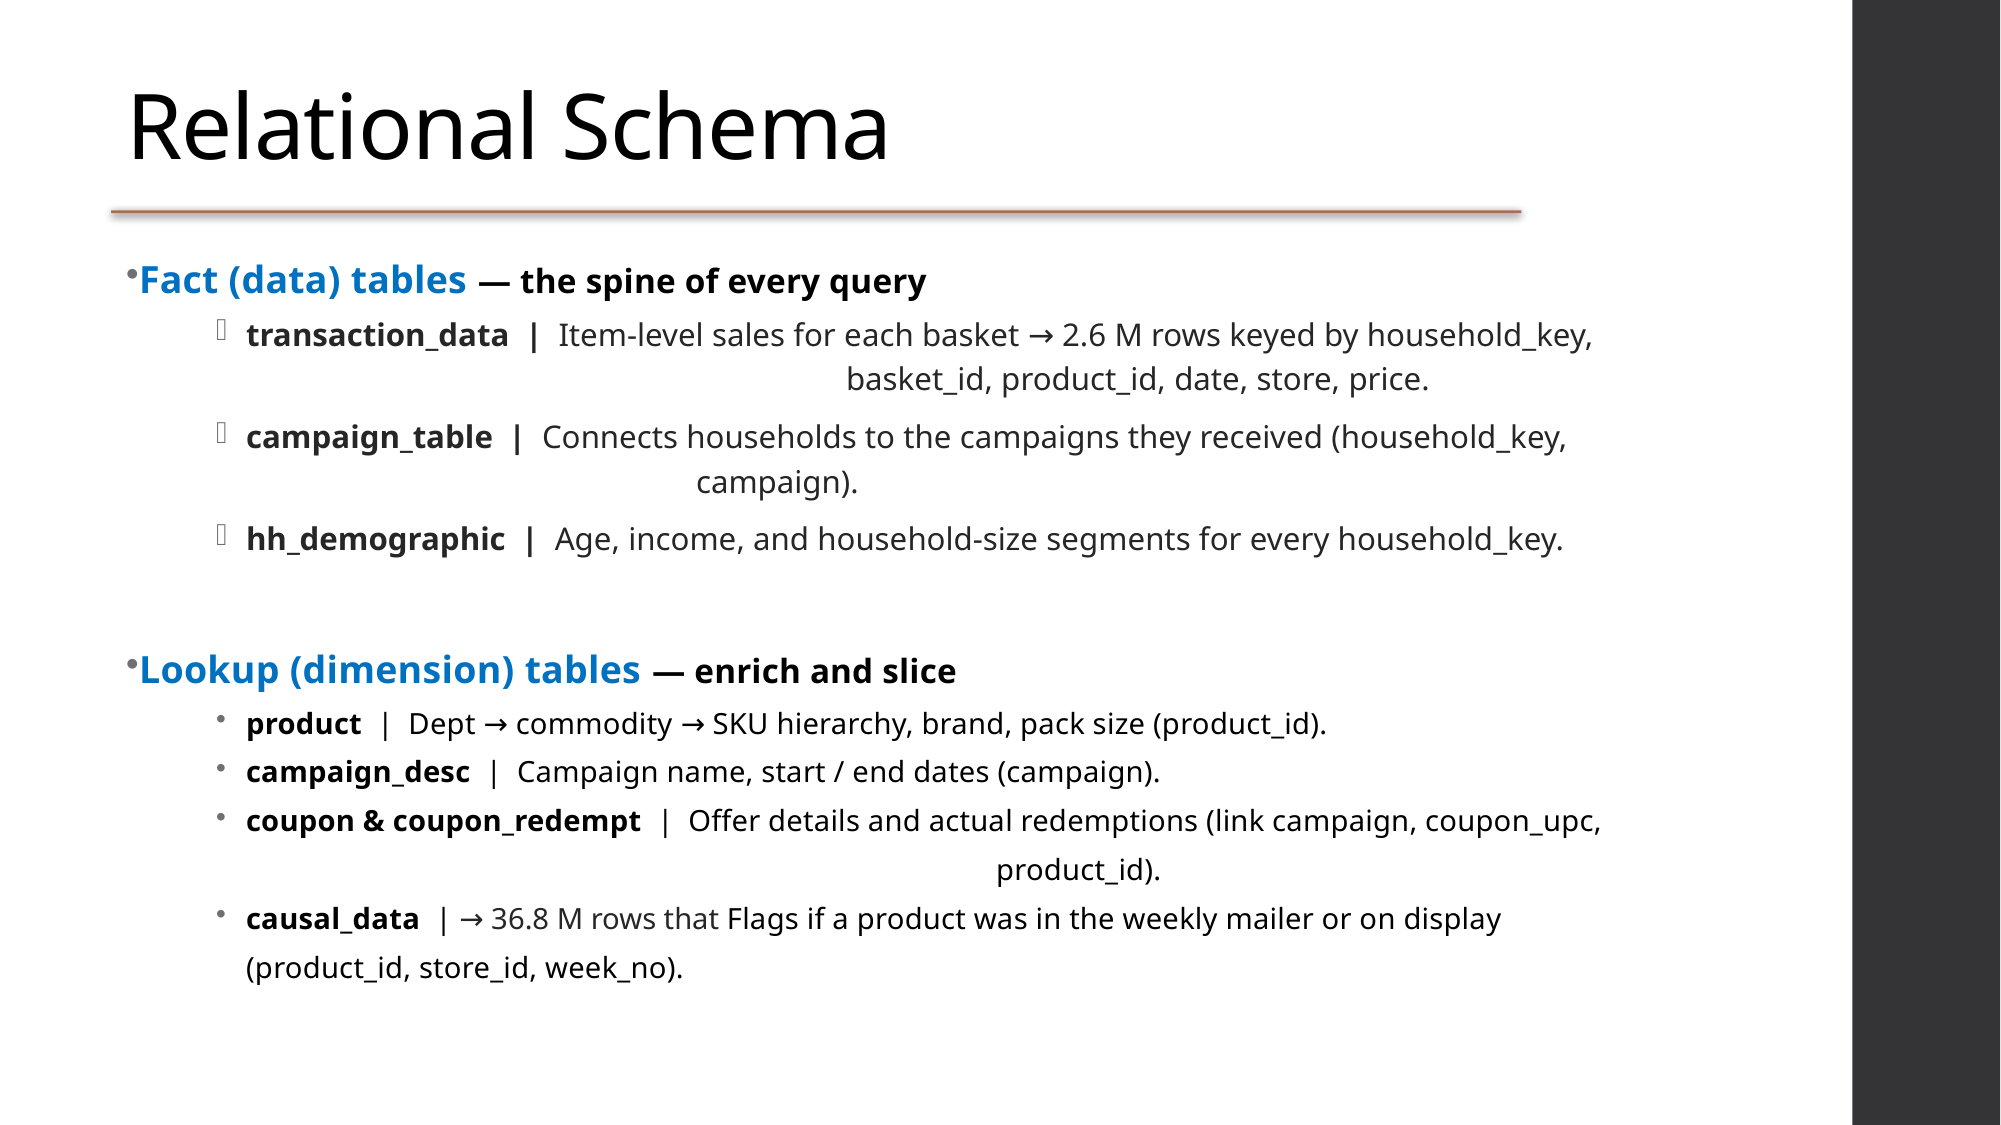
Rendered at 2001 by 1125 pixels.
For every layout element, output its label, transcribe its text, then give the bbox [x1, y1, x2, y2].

list Fact (data) tables — the spine of every query transaction_data | Item-level sales for each basket → 2.6 M rows keyed by household_key, basket_id, product_id, date, store, price. campaign_table | Connects households to the campaigns they received (household_key, campaign). hh_demographic | Age, income, and household-size segments for every household_key. Lookup (dimension) tables — enrich and slice product | Dept → commodity → SKU hierarchy, brand, pack size (product_id). campaign_desc | Campaign name, start / end dates (campaign). coupon & coupon_redempt | Offer details and actual redemptions (link campaign, coupon_upc, product_id). causal_data | → 36.8 M rows that Flags if a product was in the weekly mailer or on display (product_id, store_id, week_no). [111, 230, 1672, 1037]
title Relational Schema [111, 73, 1522, 187]
